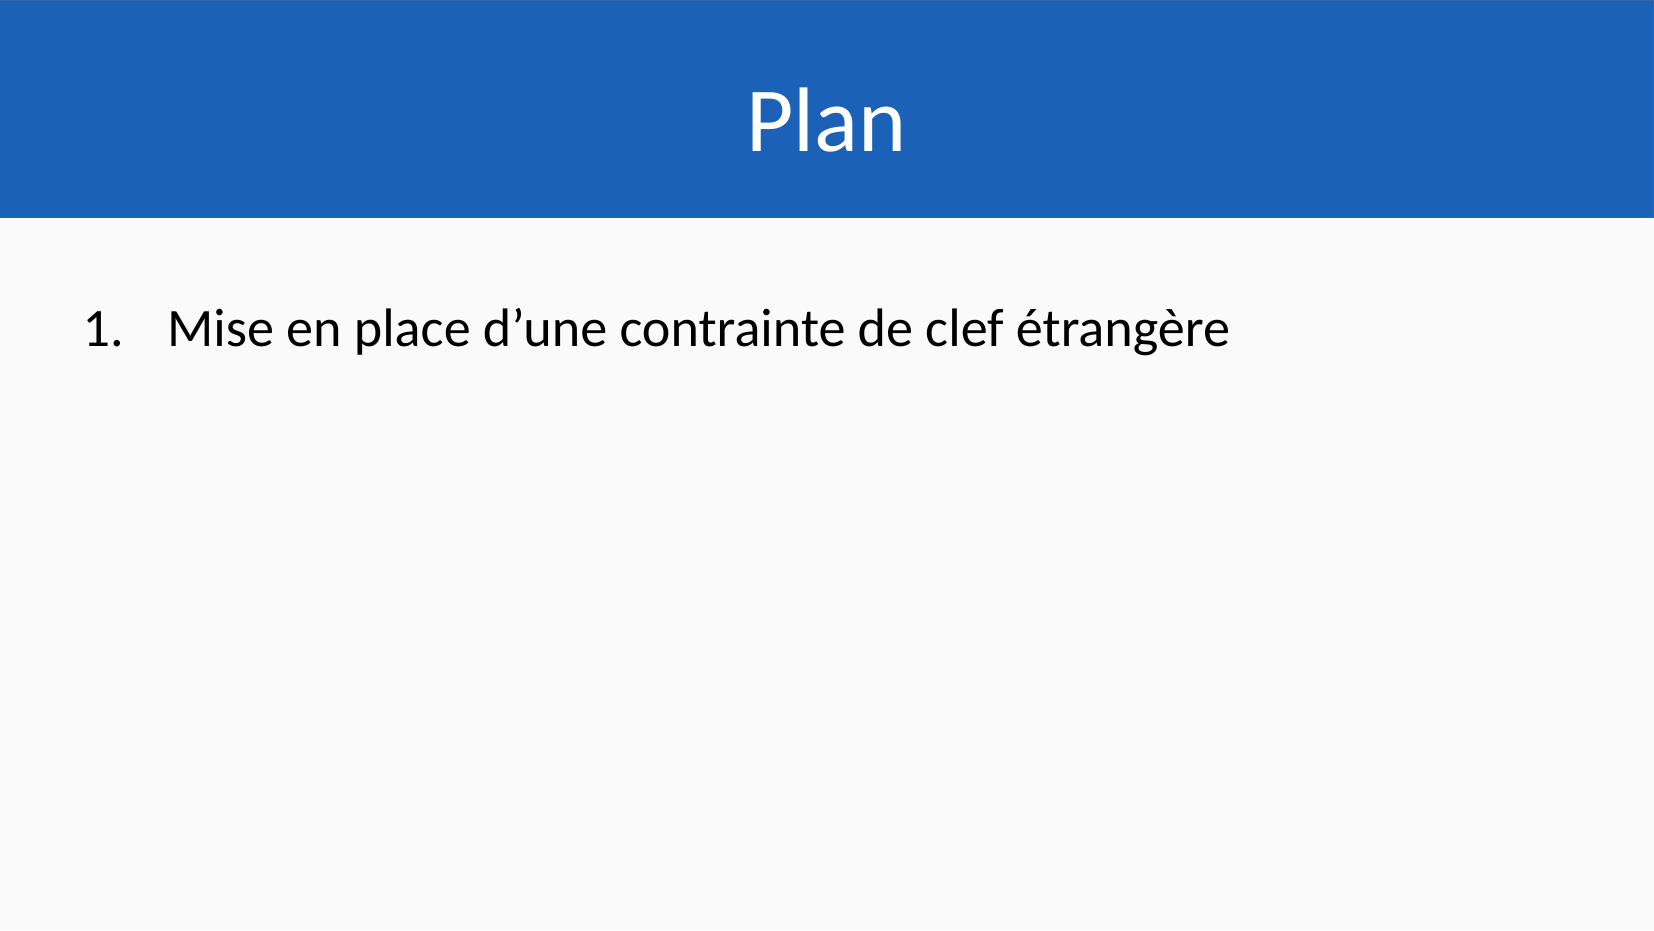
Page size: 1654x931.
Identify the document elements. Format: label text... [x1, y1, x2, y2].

text_box Plan [82, 37, 1571, 193]
text_box Mise en place d’une contrainte de clef étrangère [82, 217, 1571, 757]
text_box [0, 0, 1654, 218]
